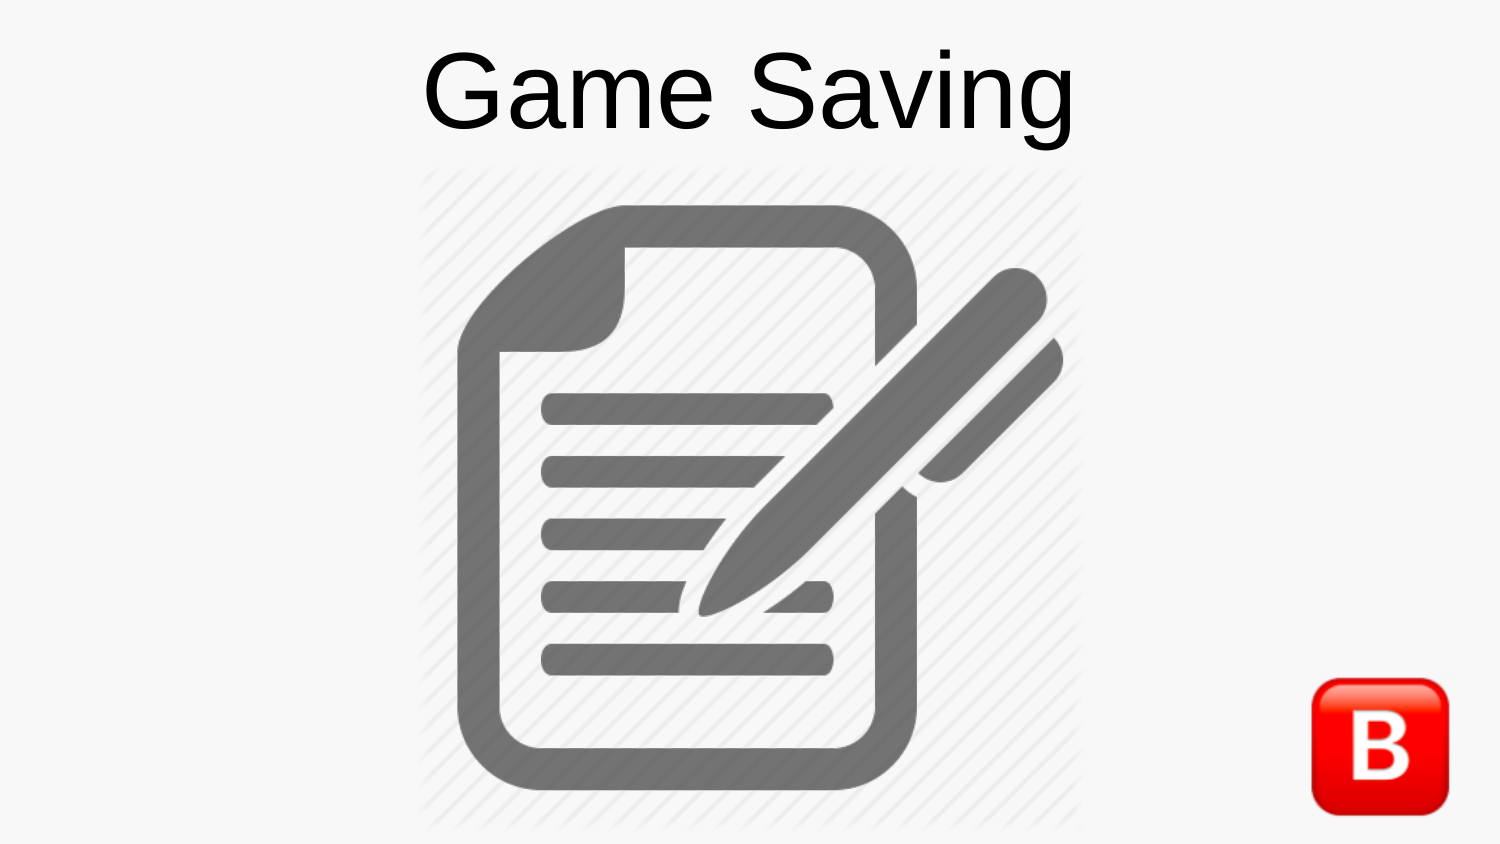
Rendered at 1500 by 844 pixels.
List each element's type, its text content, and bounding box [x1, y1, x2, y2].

picture [0, 0, 1500, 844]
title Game Saving [51, 0, 1449, 165]
